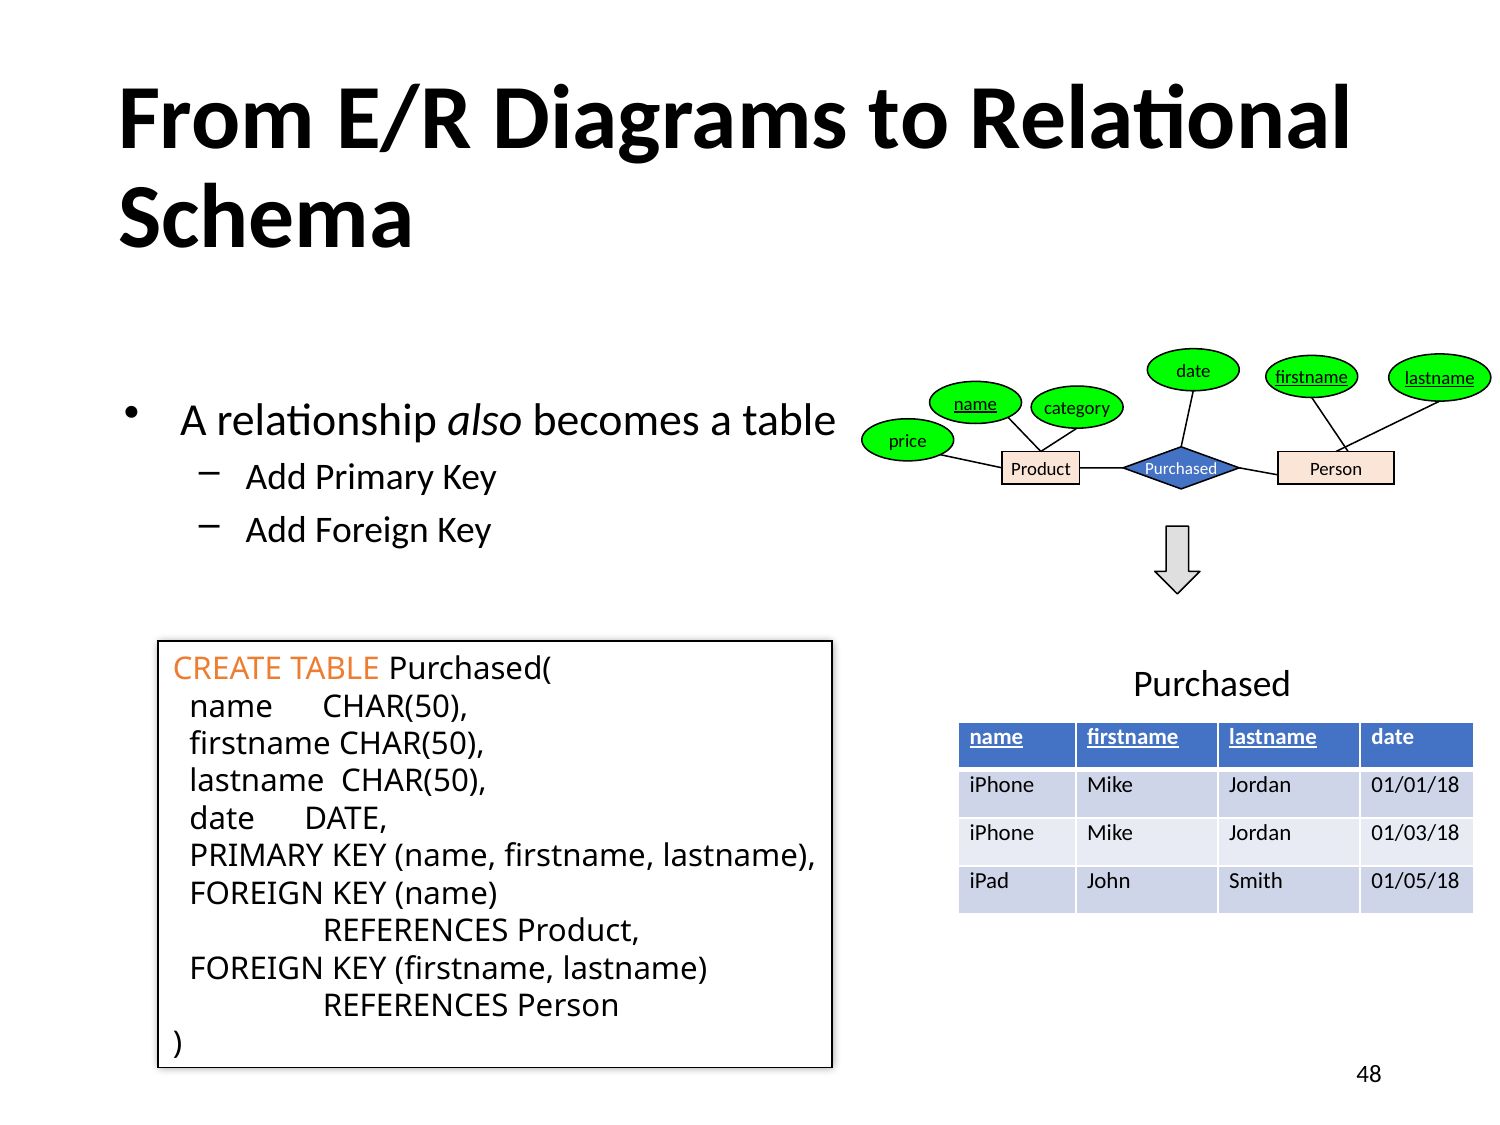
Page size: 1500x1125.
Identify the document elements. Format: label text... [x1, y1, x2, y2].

title From E/R Diagrams to Relational Schema [103, 59, 1397, 278]
table_cell iPad [959, 867, 1075, 913]
text_box Purchased [1118, 651, 1307, 712]
table_cell Mike [1077, 772, 1217, 817]
table_header firstname [1077, 723, 1217, 767]
table_cell Jordan [1219, 772, 1359, 817]
table_cell 01/01/18 [1361, 772, 1473, 817]
table_header lastname [1219, 723, 1359, 767]
table_cell 01/05/18 [1361, 867, 1473, 913]
table_cell Mike [1077, 819, 1217, 865]
table_cell iPhone [959, 819, 1075, 865]
table_cell 01/03/18 [1361, 819, 1473, 865]
table_cell iPhone [959, 772, 1075, 817]
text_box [861, 348, 1491, 489]
table_header date [1361, 723, 1473, 767]
text_box A relationship also becomes a table Add Primary Key Add Foreign Key [112, 384, 921, 891]
table_cell Smith [1219, 867, 1359, 913]
table_header name [959, 723, 1075, 767]
text_box [1154, 526, 1200, 594]
text_box CREATE TABLE Purchased( name CHAR(50), firstname CHAR(50), lastname CHAR(50), date DATE, PRIMARY KEY (name, firstname, lastname), FOREIGN KEY (name) REFERENCES Product, FOREIGN KEY (firstname, lastname) REFERENCES Person ) [158, 640, 832, 1068]
table_cell John [1077, 867, 1217, 913]
table_cell Jordan [1219, 819, 1359, 865]
slide_number 48 [1059, 1042, 1397, 1103]
